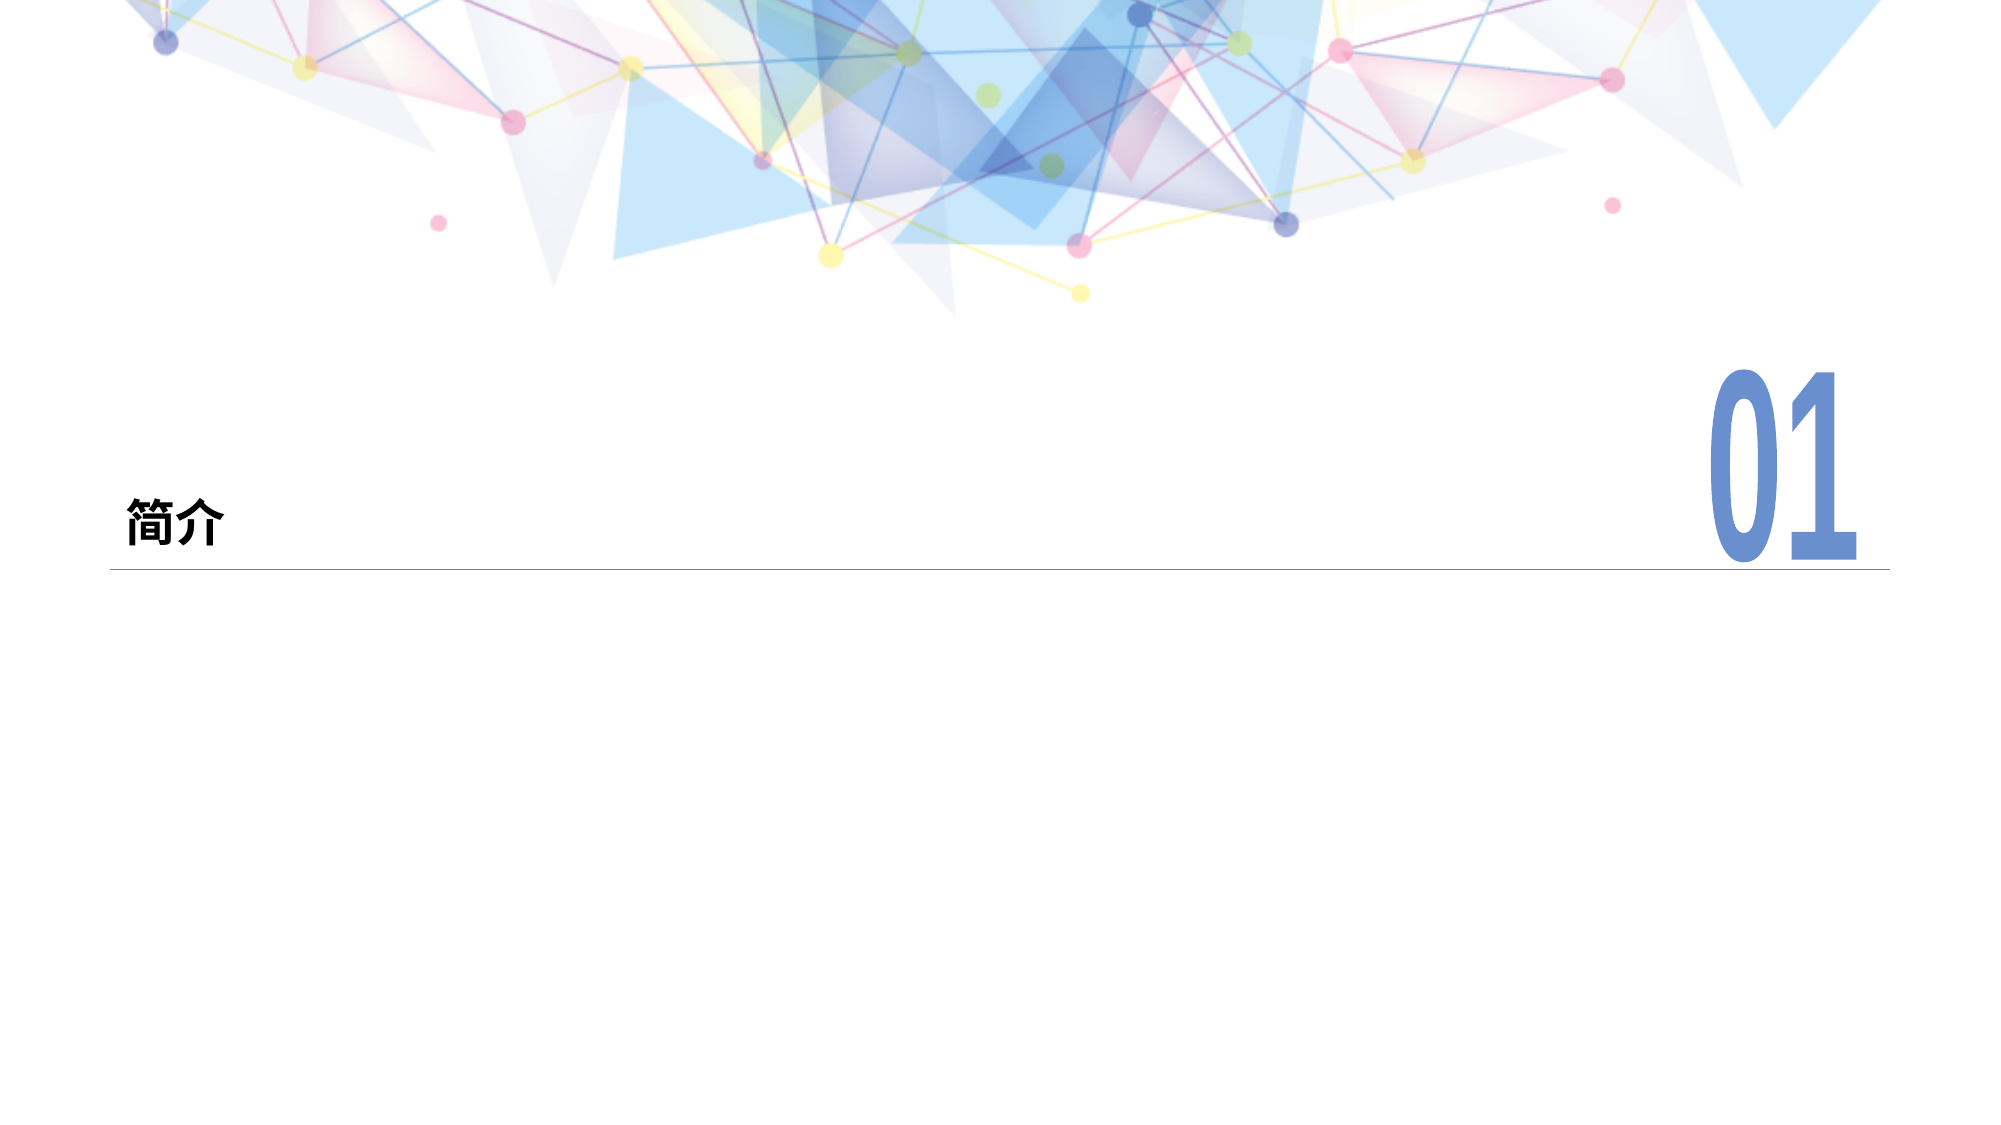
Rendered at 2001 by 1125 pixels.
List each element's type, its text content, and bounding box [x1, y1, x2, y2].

title 简介 [109, 480, 1890, 563]
picture [7, 0, 1890, 442]
